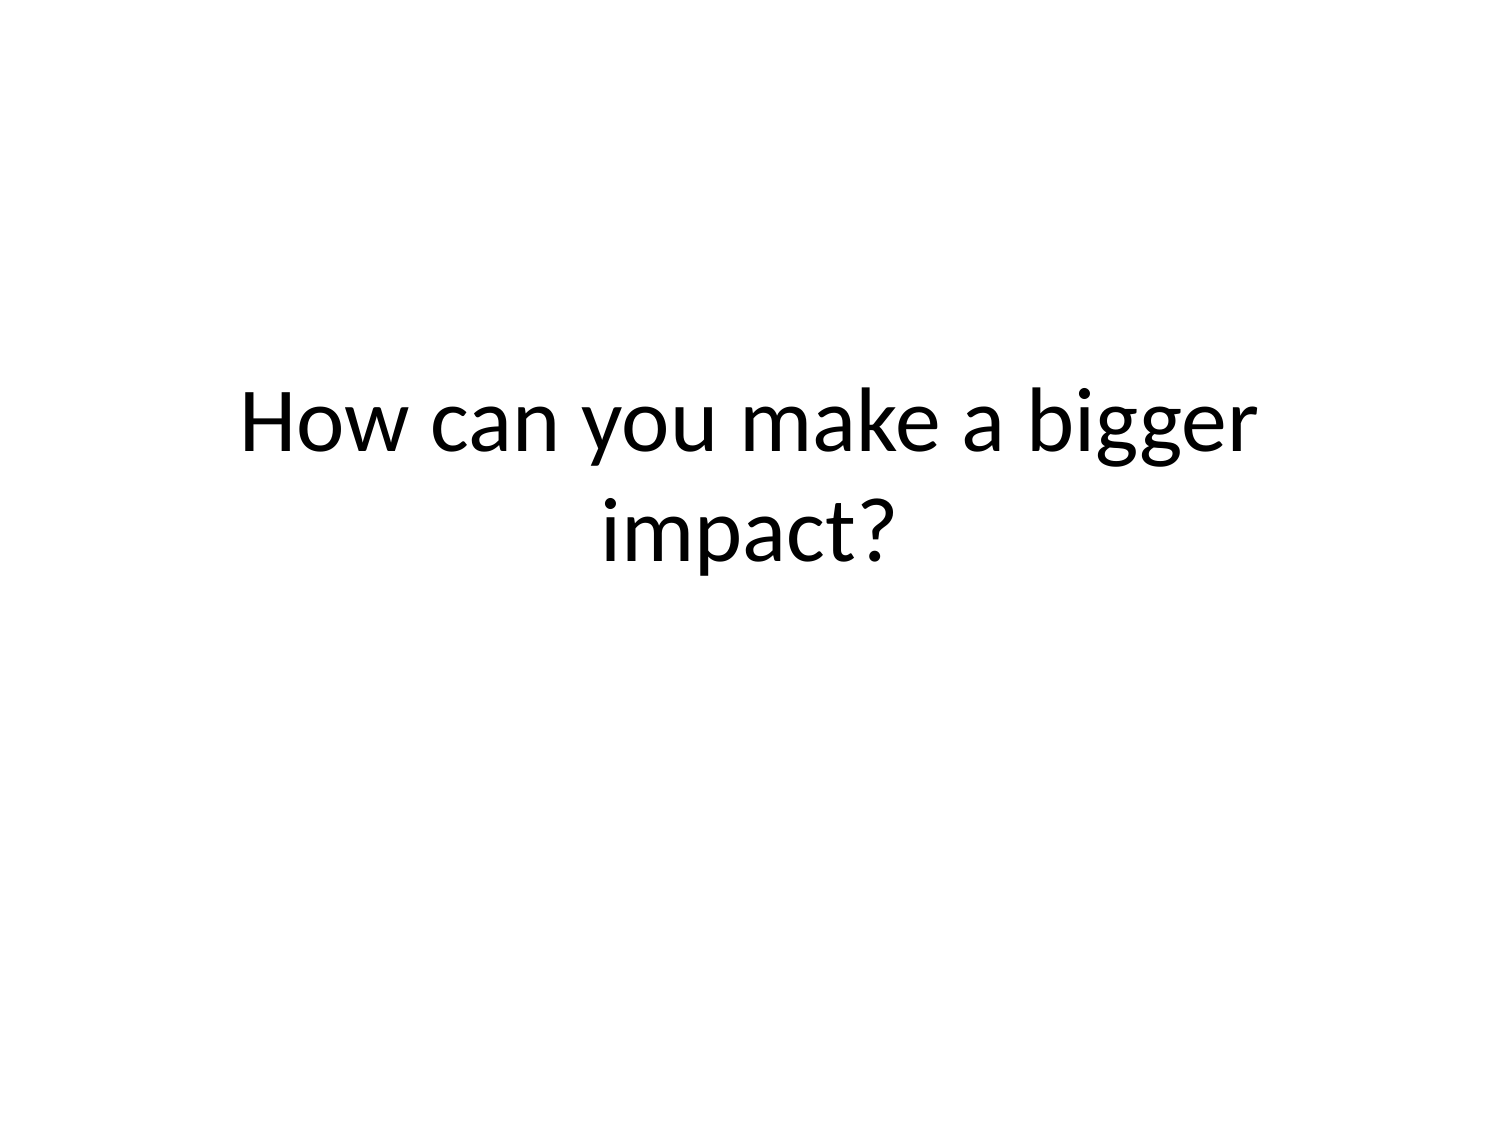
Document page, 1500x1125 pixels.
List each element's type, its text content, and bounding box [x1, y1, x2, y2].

title How can you make a bigger impact? [112, 349, 1388, 591]
